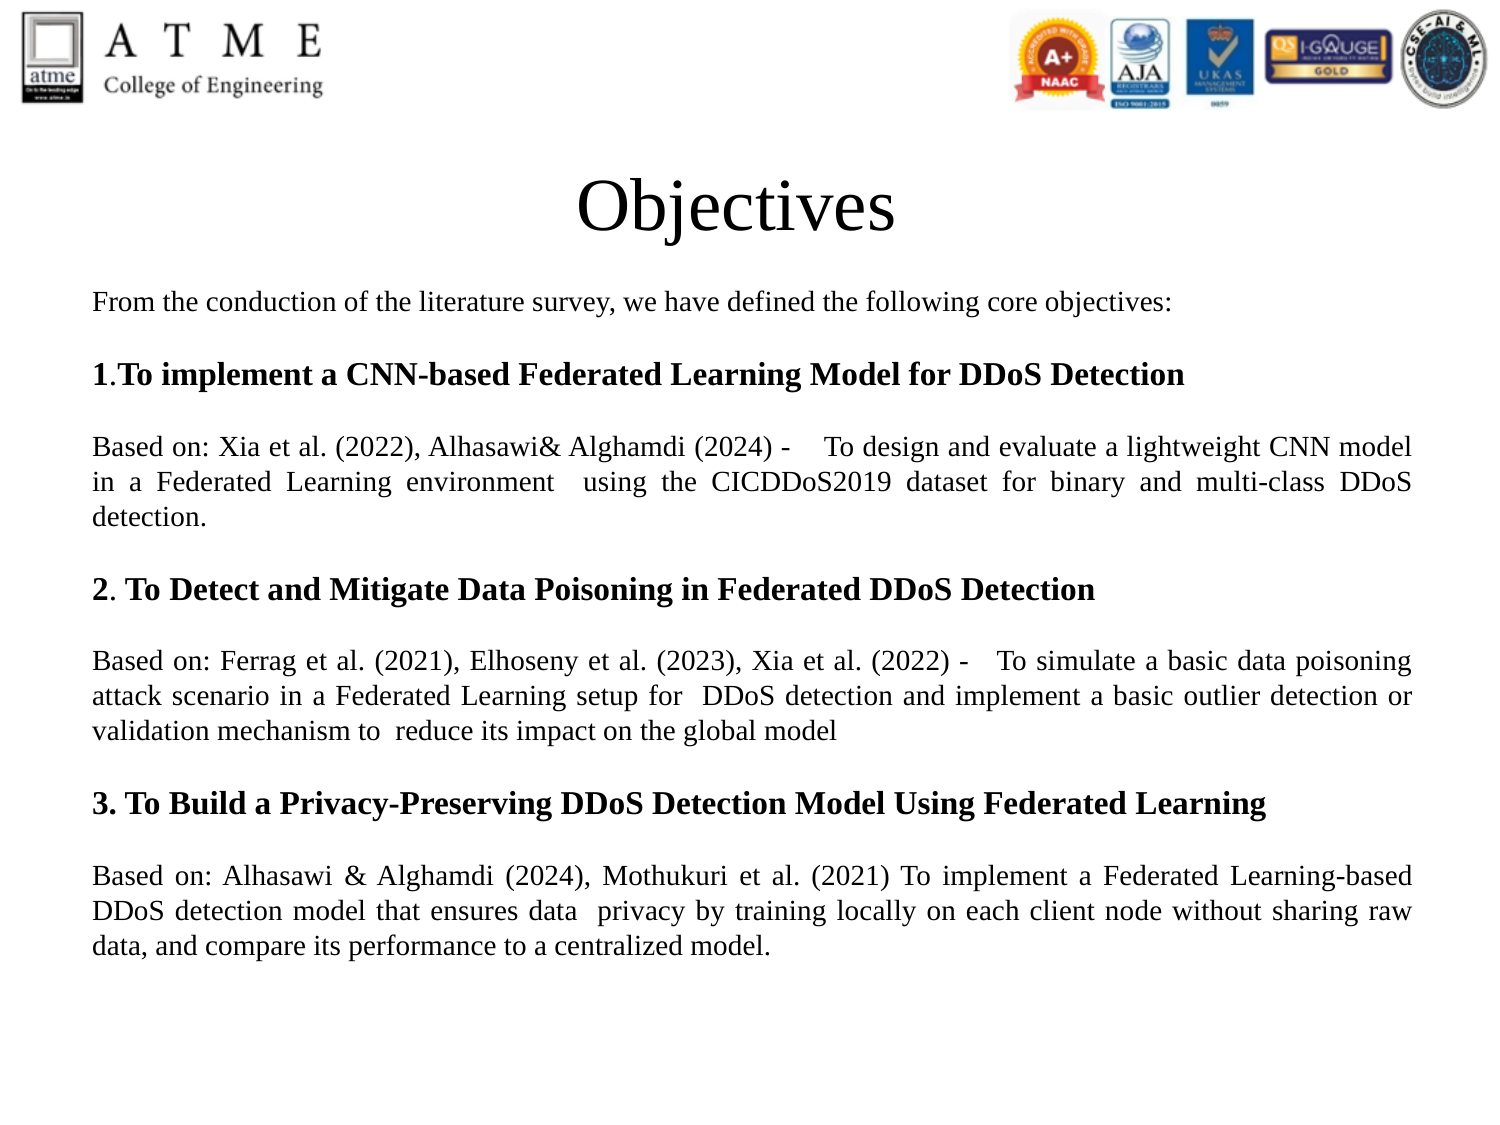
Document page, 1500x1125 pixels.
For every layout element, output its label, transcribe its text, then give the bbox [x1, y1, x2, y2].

text_box Objectives [490, 148, 983, 299]
text_box From the conduction of the literature survey, we have defined the following core objectives: 1.To implement a CNN-based Federated Learning Model for DDoS Detection Based on: Xia et al. (2022), Alhasawi& Alghamdi (2024) - To design and evaluate a lightweight CNN model in a Federated Learning environment using the CICDDoS2019 dataset for binary and multi-class DDoS detection. 2. To Detect and Mitigate Data Poisoning in Federated DDoS Detection Based on: Ferrag et al. (2021), Elhoseny et al. (2023), Xia et al. (2022) - To simulate a basic data poisoning attack scenario in a Federated Learning setup for DDoS detection and implement a basic outlier detection or validation mechanism to reduce its impact on the global model 3. To Build a Privacy-Preserving DDoS Detection Model Using Federated Learning Based on: Alhasawi & Alghamdi (2024), Mothukuri et al. (2021) To implement a Federated Learning-based DDoS detection model that ensures data privacy by training locally on each client node without sharing raw data, and compare its performance to a centralized model. [77, 274, 1429, 969]
picture [11, 0, 340, 109]
picture [1003, 0, 1497, 113]
